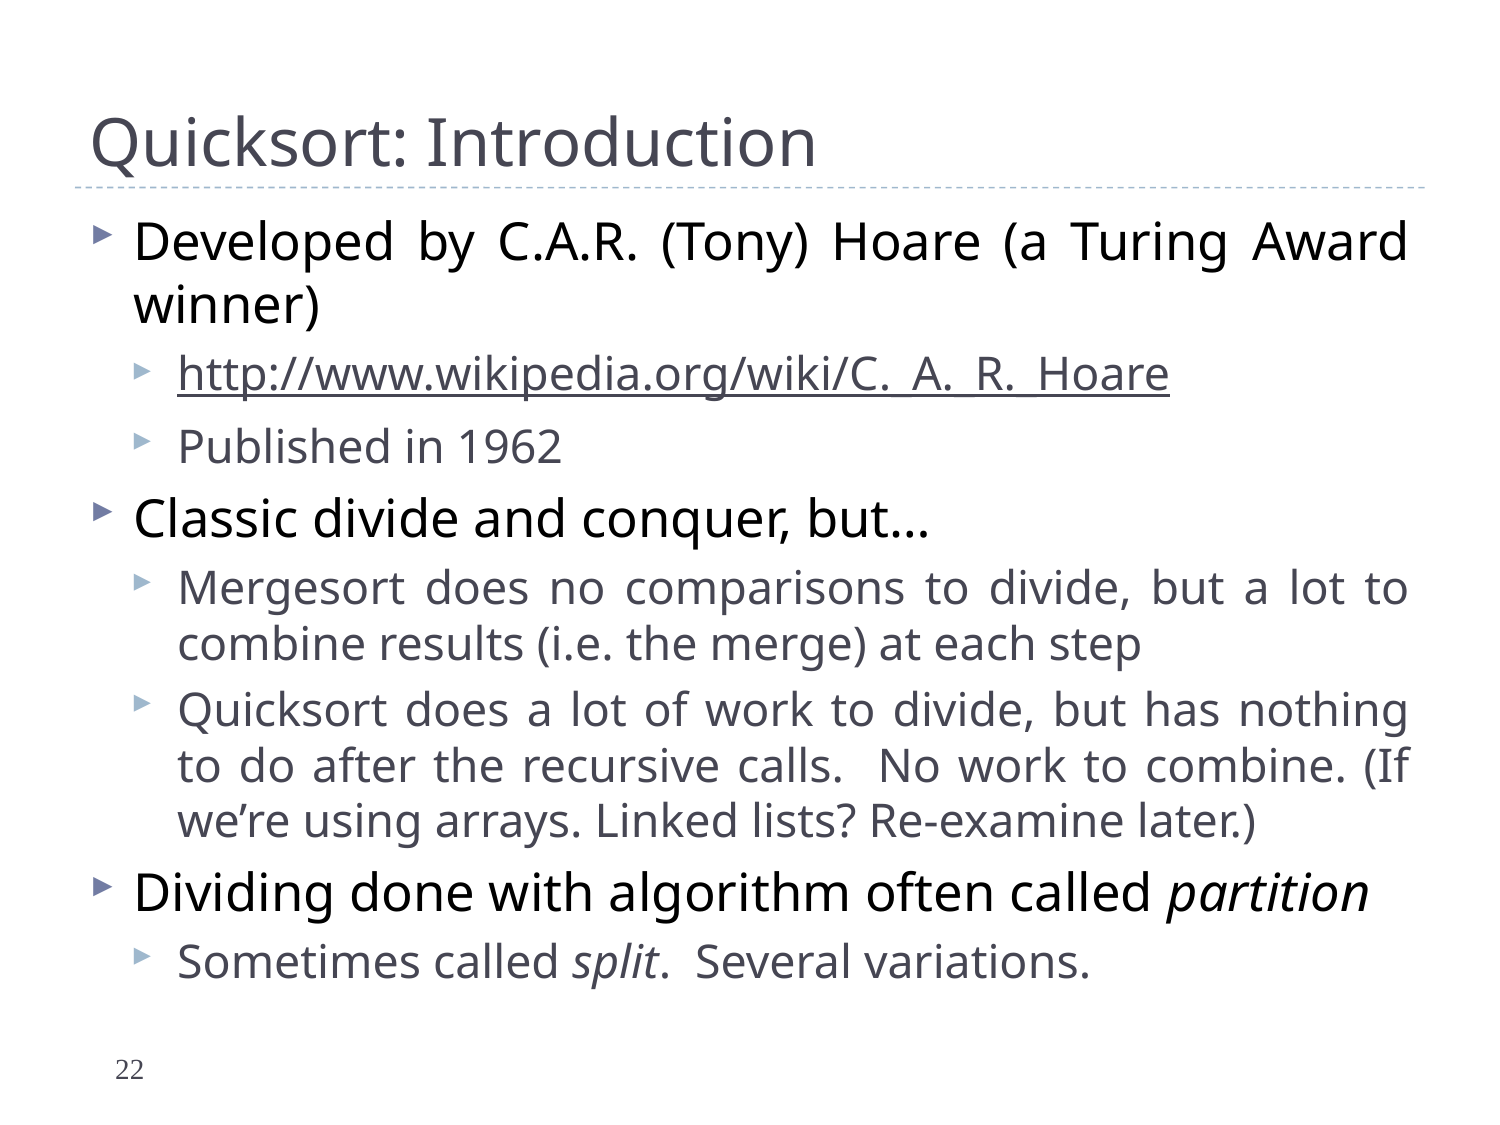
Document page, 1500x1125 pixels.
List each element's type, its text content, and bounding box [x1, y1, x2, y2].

title Quicksort: Introduction [75, 24, 1425, 188]
slide_number 22 [100, 1042, 426, 1103]
list Developed by C.A.R. (Tony) Hoare (a Turing Award winner) http://www.wikipedia.org/wiki/C._A._R._Hoare Published in 1962 Classic divide and conquer, but… Mergesort does no comparisons to divide, but a lot to combine results (i.e. the merge) at each step Quicksort does a lot of work to divide, but has nothing to do after the recursive calls. No work to combine. (If we’re using arrays. Linked lists? Re-examine later.) Dividing done with algorithm often called partition Sometimes called split. Several variations. [75, 200, 1425, 1010]
